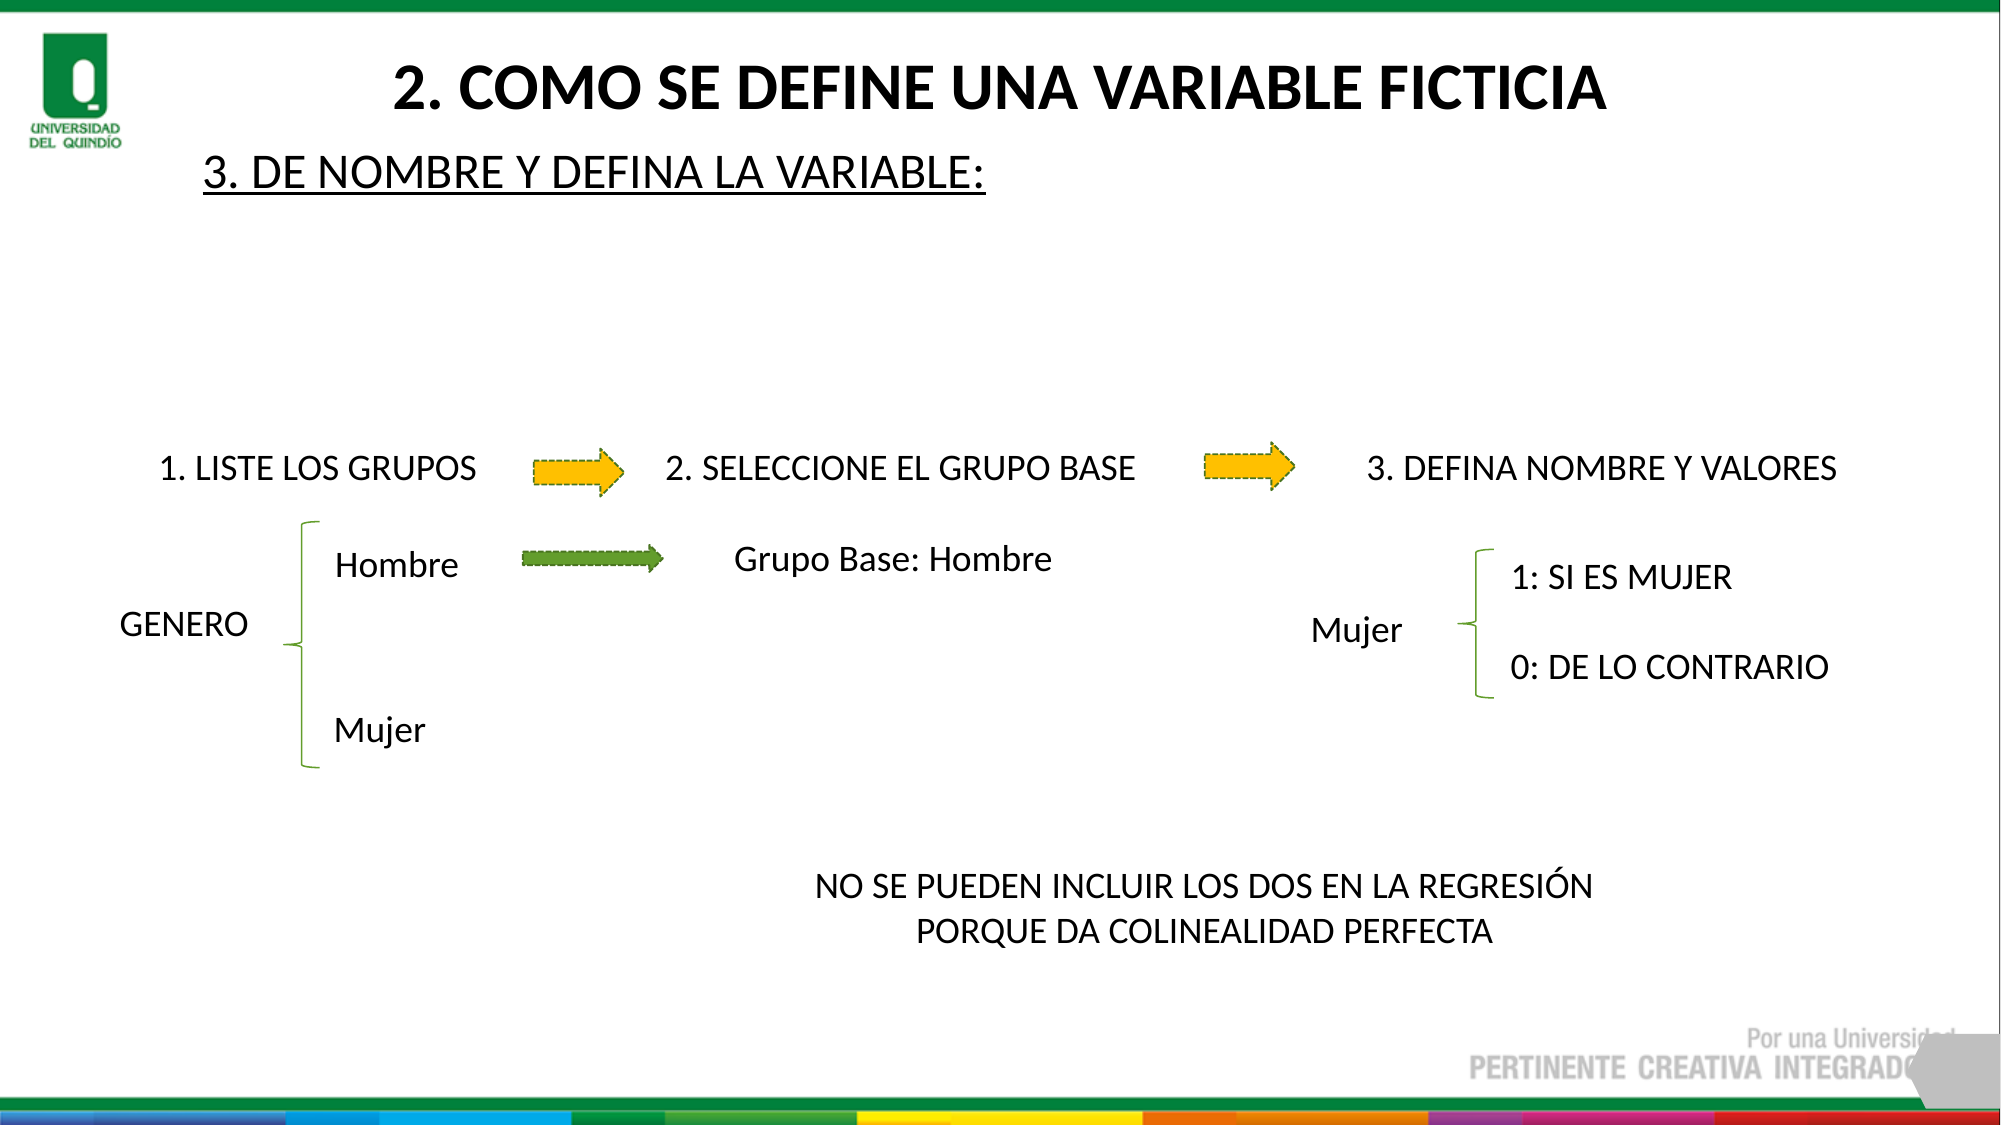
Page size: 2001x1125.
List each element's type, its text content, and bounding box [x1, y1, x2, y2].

text_box [521, 544, 664, 573]
text_box 2. SELECCIONE EL GRUPO BASE [650, 436, 1152, 496]
text_box Mujer [320, 697, 441, 758]
text_box [282, 520, 320, 769]
text_box [1203, 441, 1296, 492]
text_box Hombre [320, 532, 475, 592]
text_box 1: SI ES MUJER 0: DE LO CONTRARIO [1495, 544, 1845, 695]
text_box [1457, 548, 1494, 699]
text_box Mujer [1295, 598, 1419, 658]
text_box [532, 447, 625, 498]
text_box 3. DEFINA NOMBRE Y VALORES [1351, 436, 1853, 496]
text_box 3. DE NOMBRE Y DEFINA LA VARIABLE: [182, 128, 1756, 227]
text_box Grupo Base: Hombre [719, 526, 1069, 587]
text_box NO SE PUEDEN INCLUIR LOS DOS EN LA REGRESIÓN PORQUE DA COLINEALIDAD PERFECTA [799, 853, 1610, 958]
text_box 2. COMO SE DEFINE UNA VARIABLE FICTICIA [283, 35, 1717, 130]
text_box 1. LISTE LOS GRUPOS [143, 436, 493, 496]
text_box GENERO [104, 591, 264, 652]
